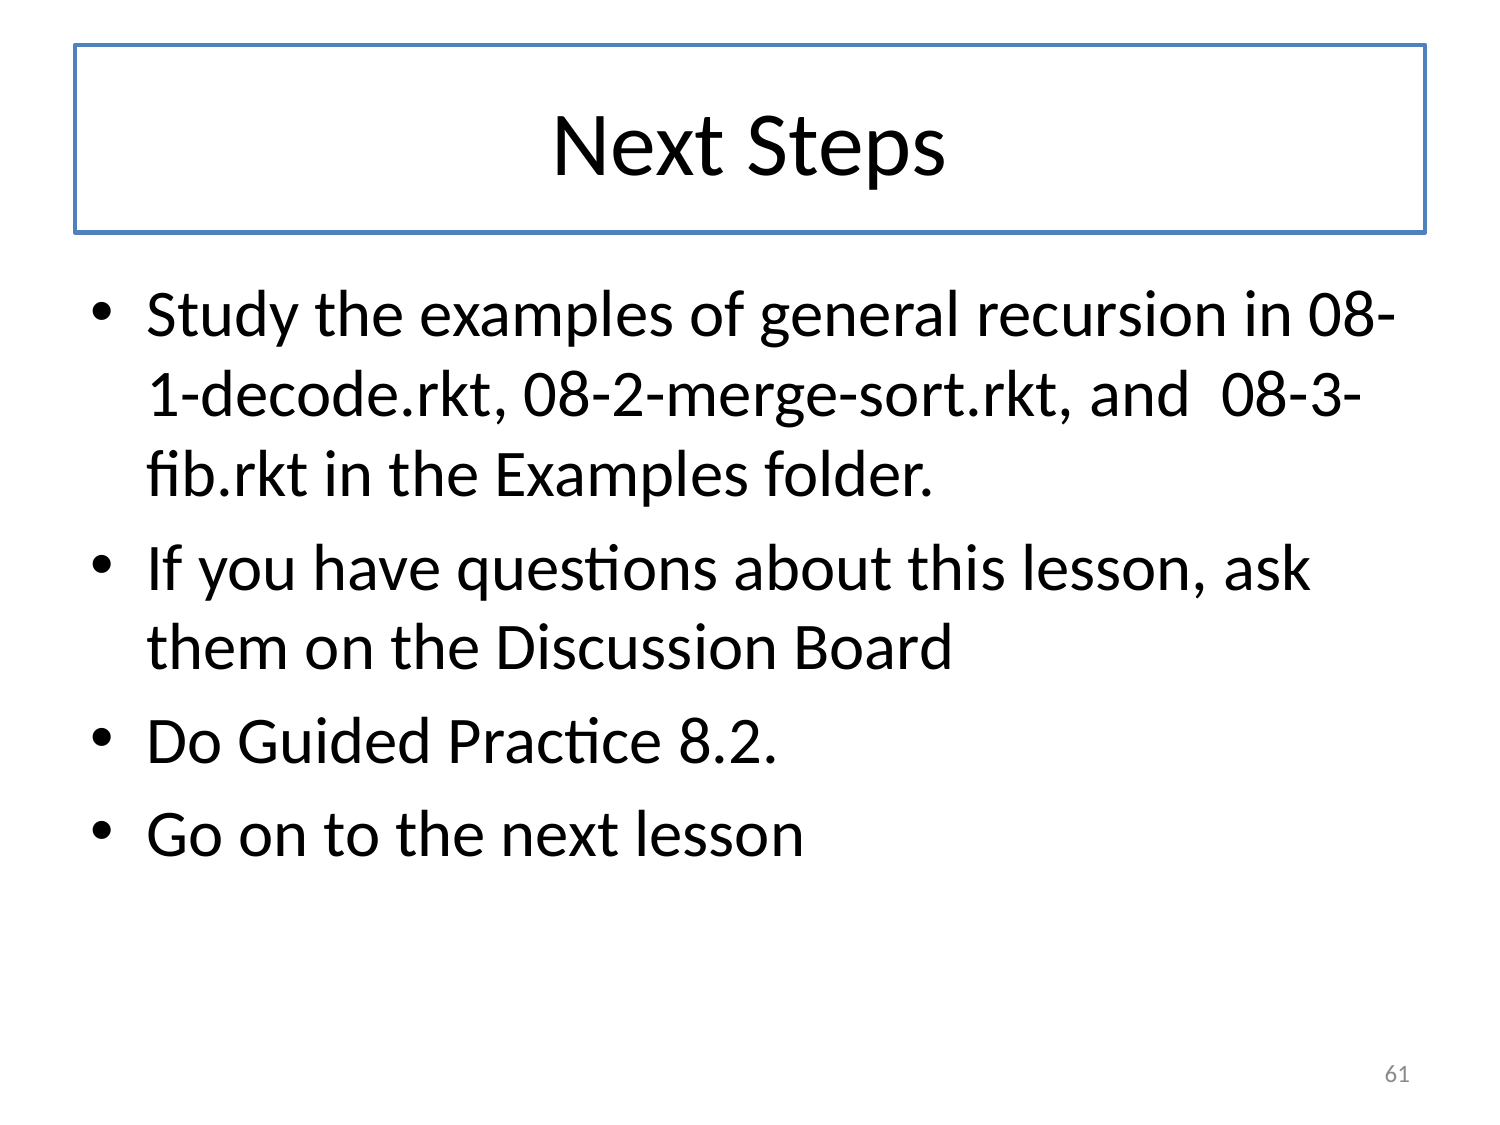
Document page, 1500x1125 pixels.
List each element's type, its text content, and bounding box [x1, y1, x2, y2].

title Next Steps [73, 43, 1427, 235]
list Study the examples of general recursion in 08-1-decode.rkt, 08-2-merge-sort.rkt, and 08-3-fib.rkt in the Examples folder. If you have questions about this lesson, ask them on the Discussion Board Do Guided Practice 8.2. Go on to the next lesson [75, 262, 1425, 1005]
slide_number 61 [1074, 1042, 1425, 1103]
